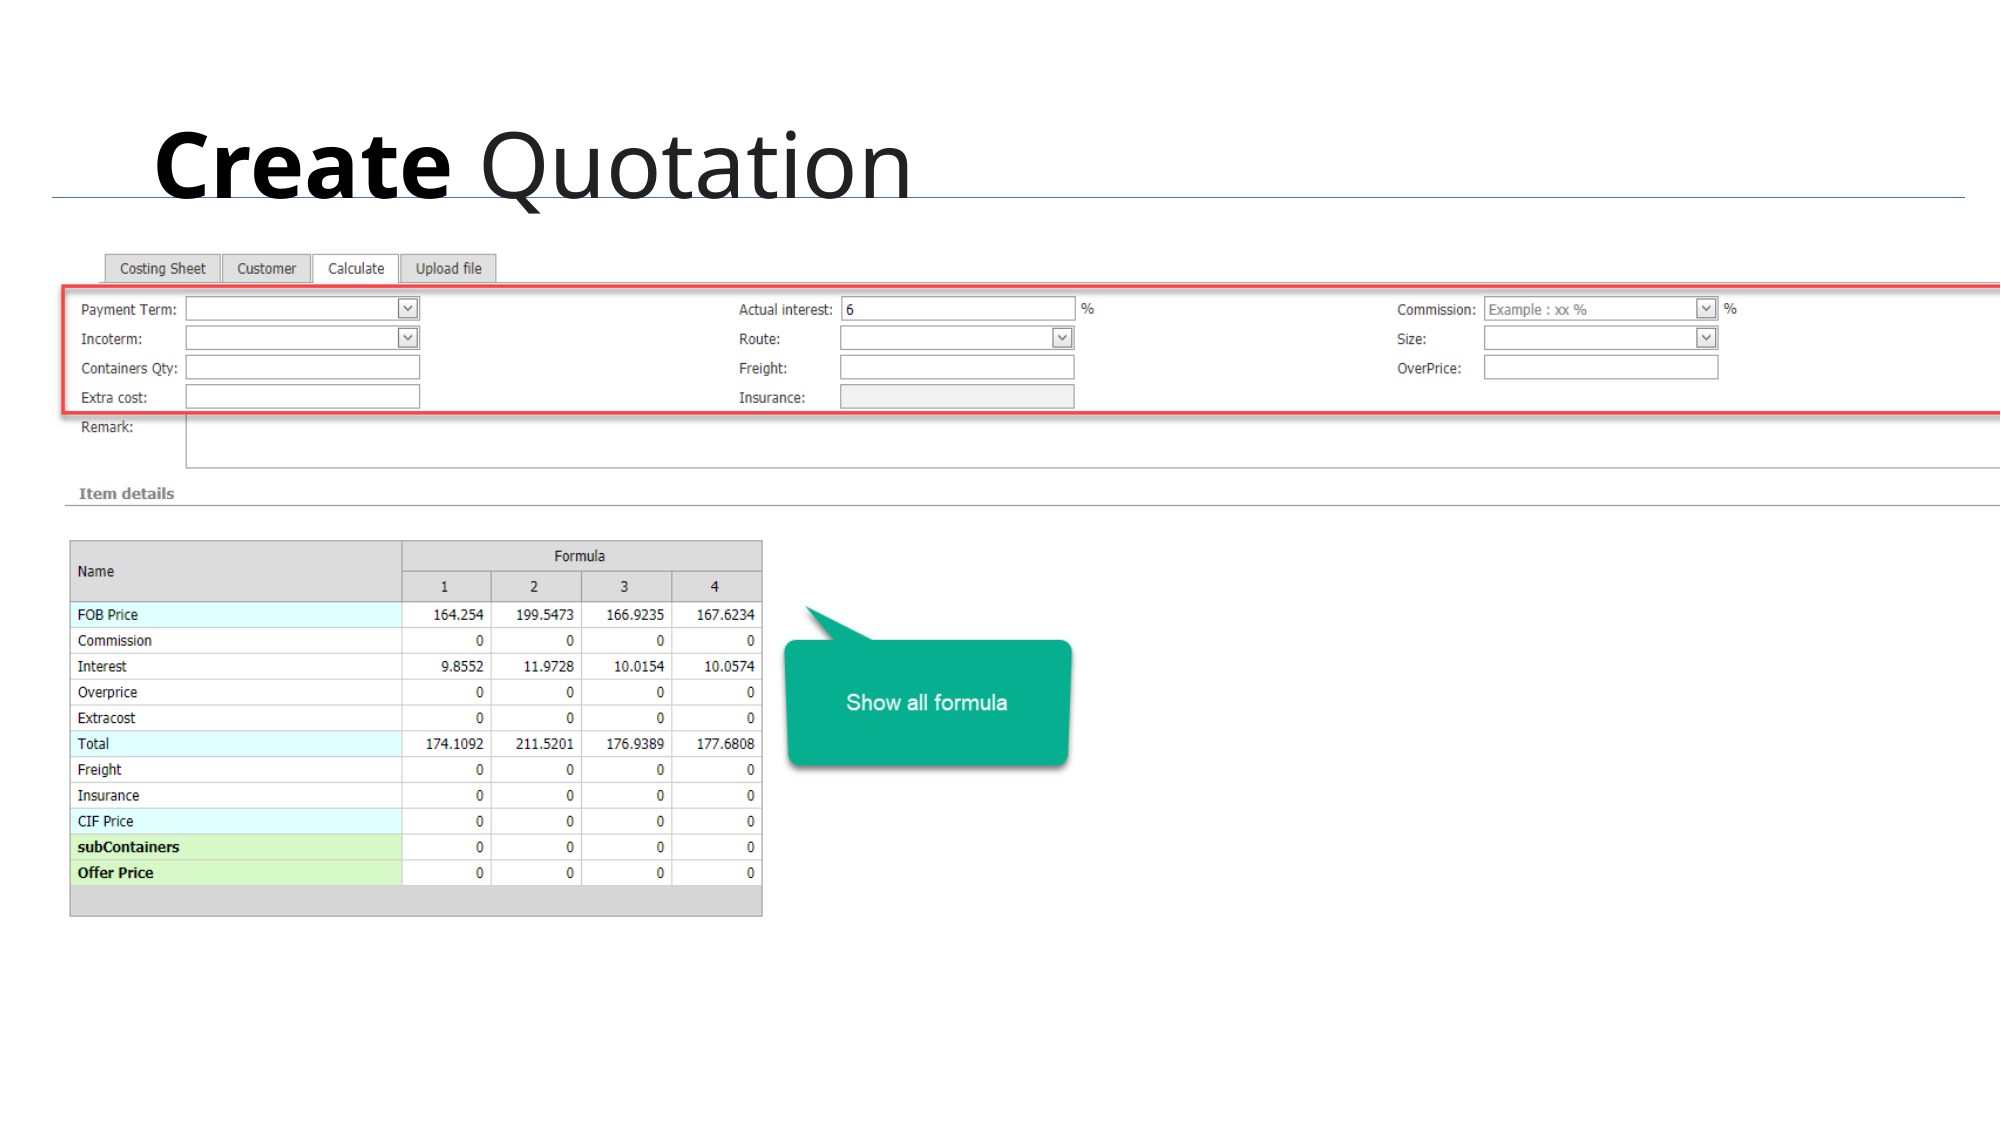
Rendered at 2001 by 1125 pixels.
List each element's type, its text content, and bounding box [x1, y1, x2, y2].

title Create Quotation [137, 59, 1863, 197]
title Create Quotation [137, 198, 1863, 241]
picture [52, 241, 2000, 945]
